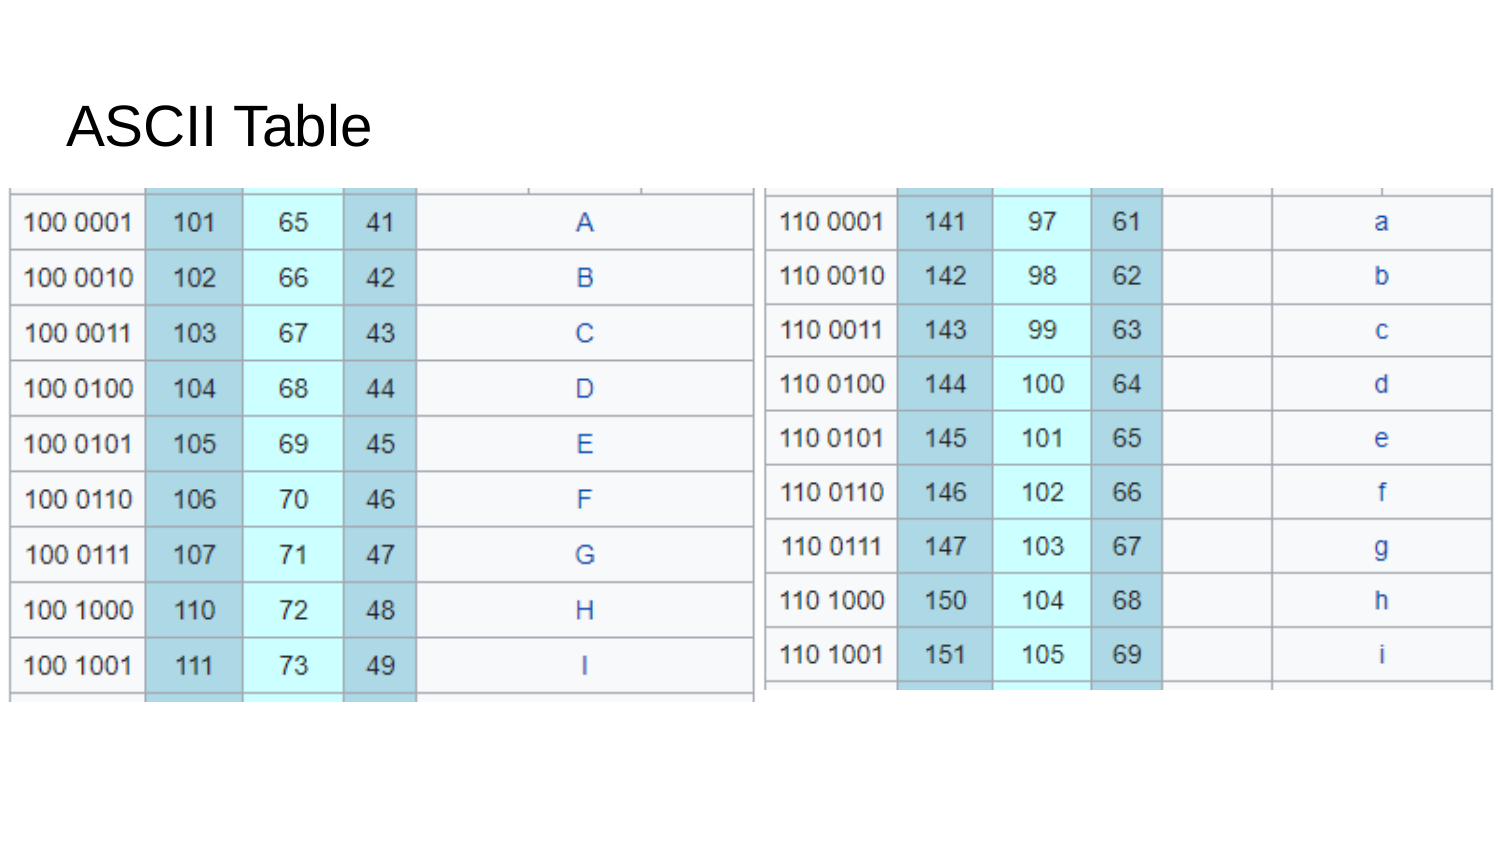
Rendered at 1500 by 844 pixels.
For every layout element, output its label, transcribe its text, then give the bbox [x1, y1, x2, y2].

picture [0, 188, 1500, 702]
title ASCII Table [51, 72, 1449, 167]
